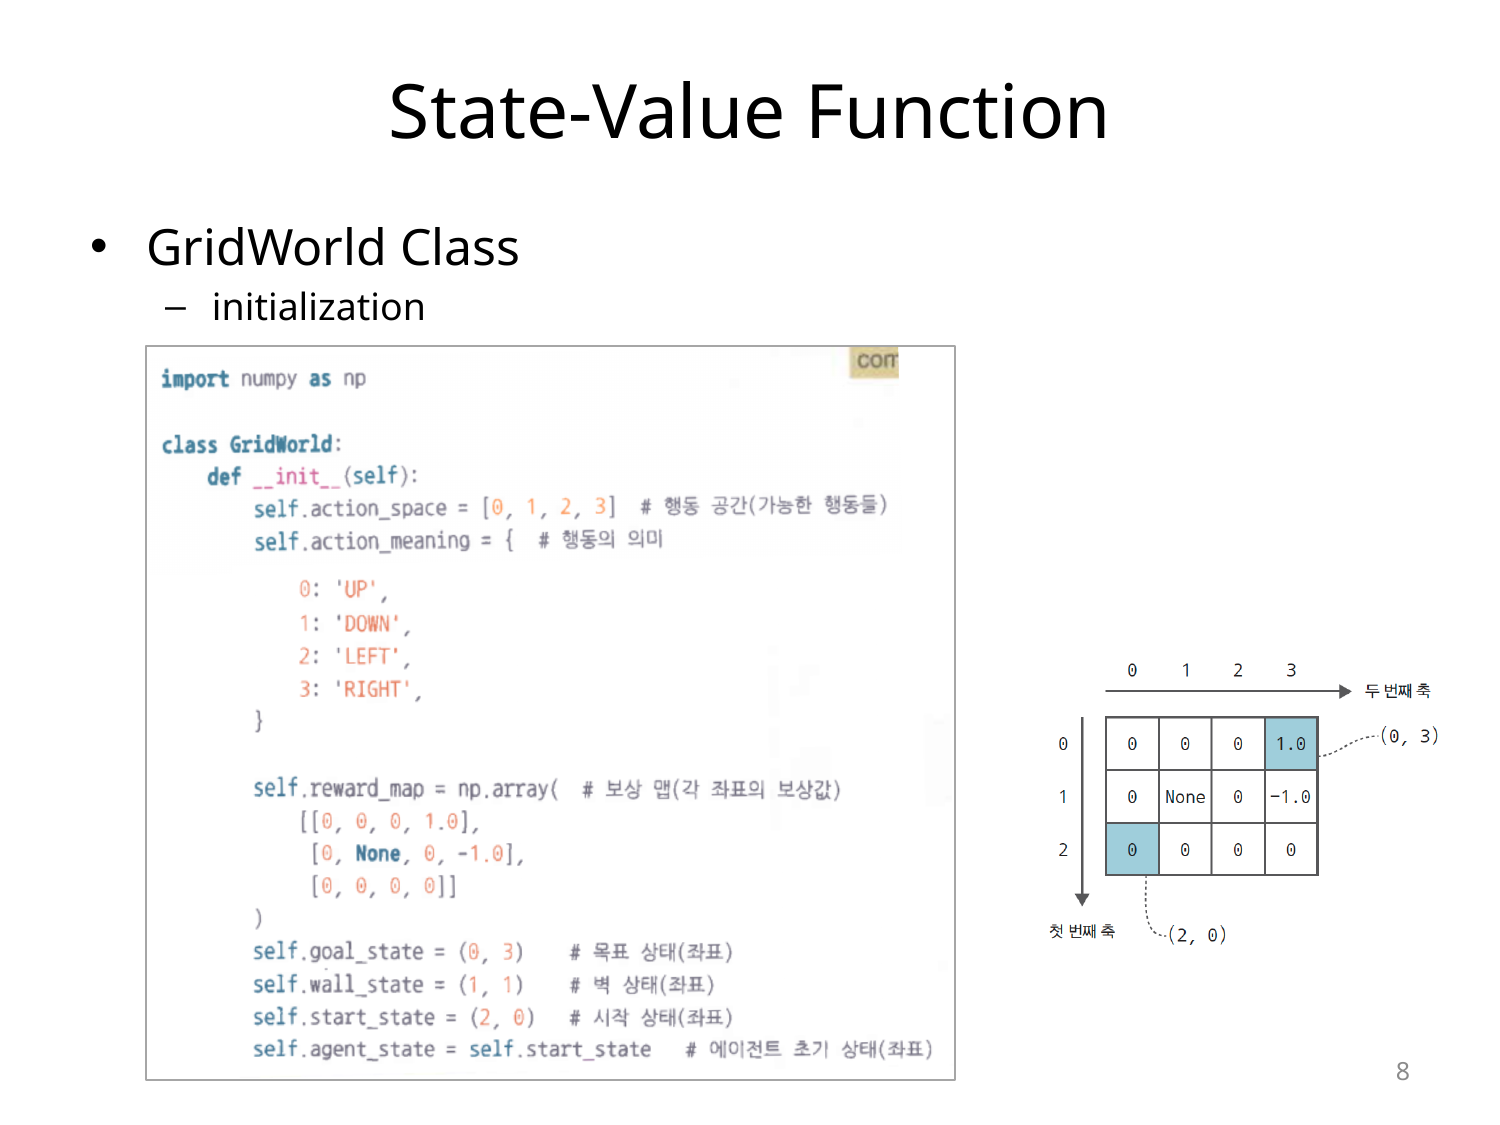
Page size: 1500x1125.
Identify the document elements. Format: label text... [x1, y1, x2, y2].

slide_number 8 [1074, 1042, 1425, 1103]
text_box [144, 344, 957, 359]
list GridWorld Class initialization [75, 208, 1425, 1005]
title State-Value Function [75, 45, 1425, 173]
picture [1039, 656, 1445, 954]
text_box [147, 352, 951, 1072]
text_box [144, 1070, 957, 1082]
